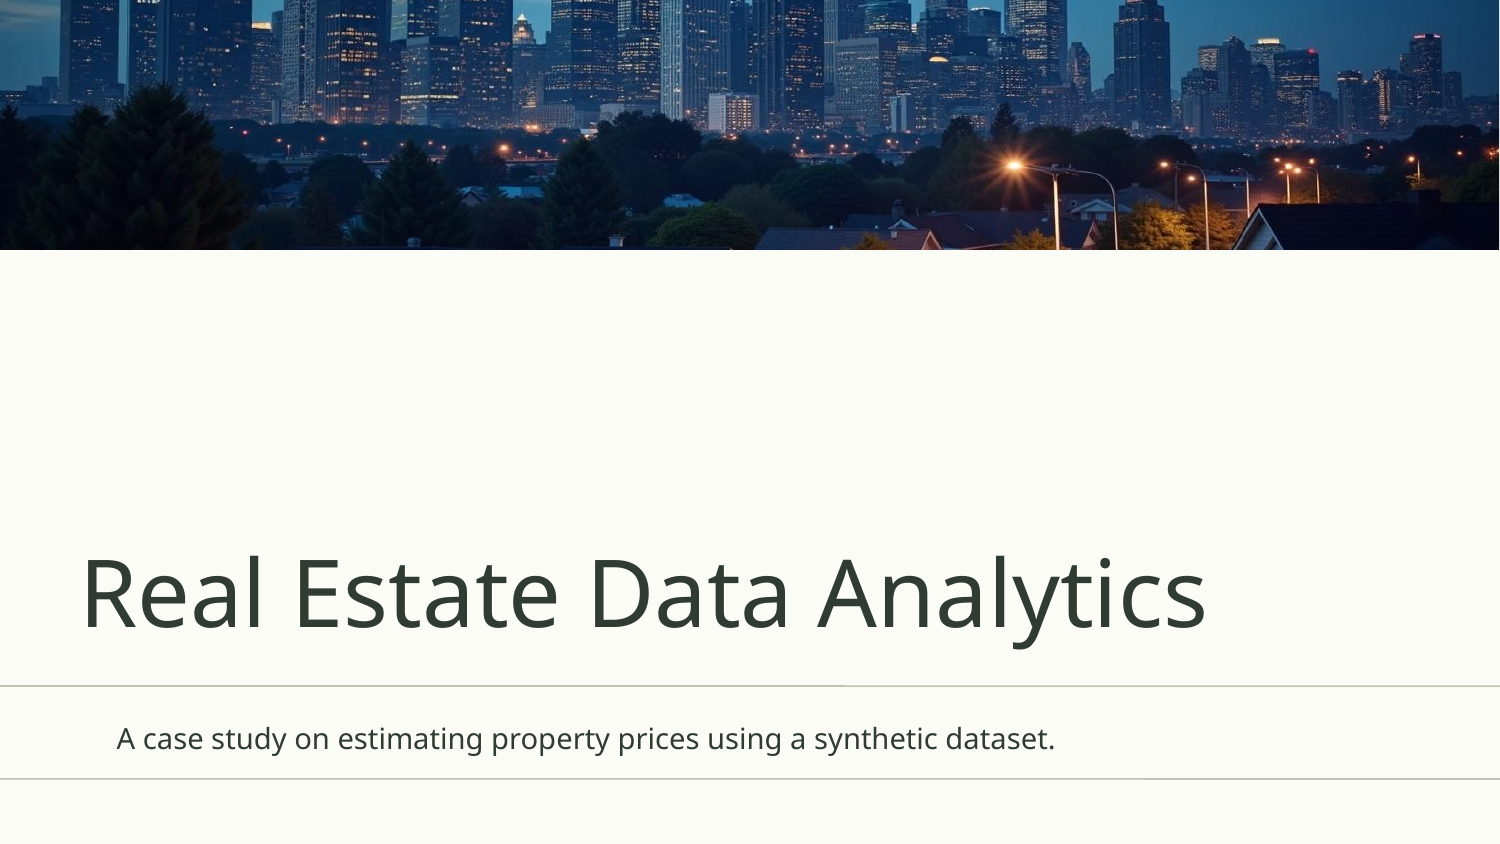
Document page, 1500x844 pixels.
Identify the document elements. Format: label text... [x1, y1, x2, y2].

title Real Estate Data Analytics [64, 301, 1435, 671]
subtitle A case study on estimating property prices using a synthetic dataset. [64, 703, 1435, 780]
picture [0, 0, 1500, 250]
